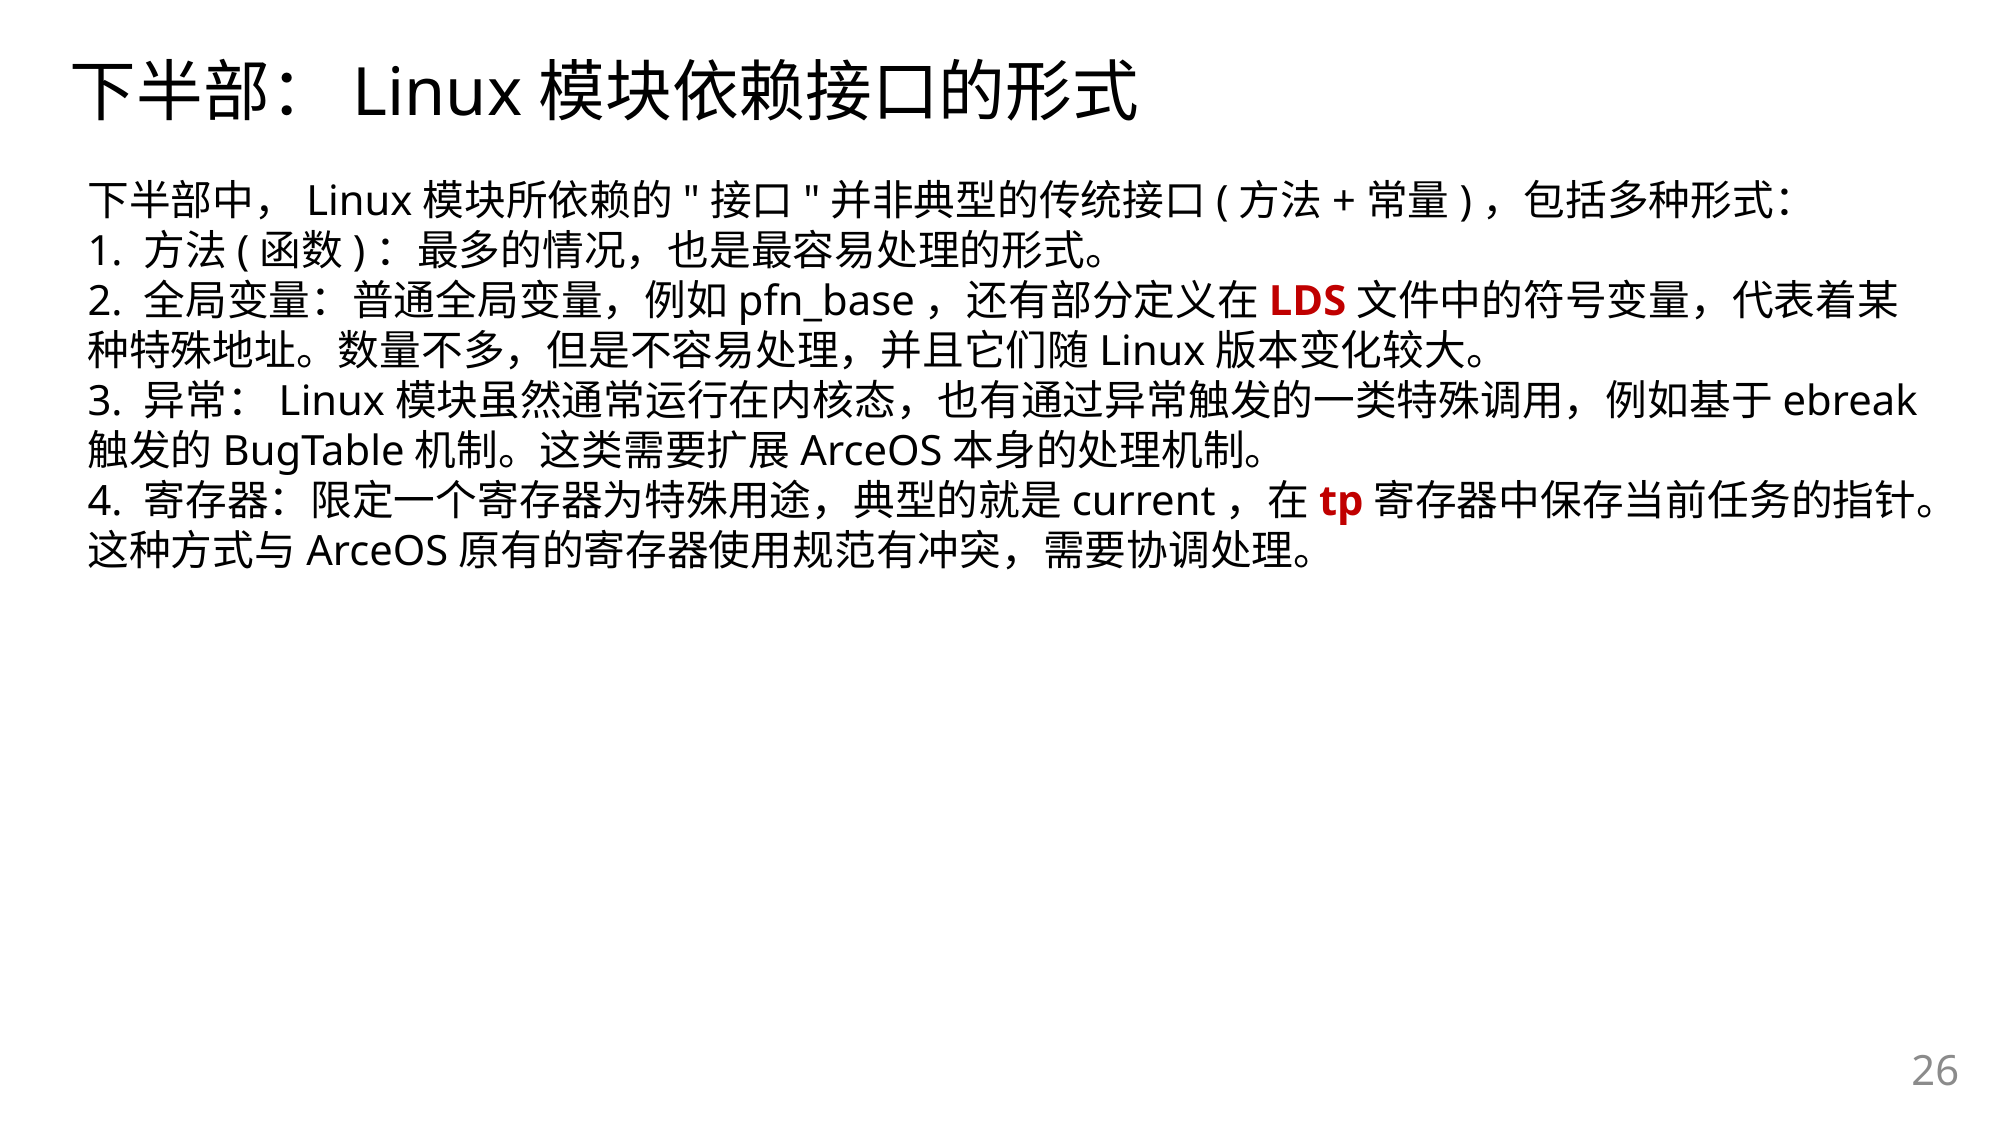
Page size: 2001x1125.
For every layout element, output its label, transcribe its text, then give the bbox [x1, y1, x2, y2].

text_box 下半部：Linux模块依赖接口的形式 [54, 41, 1931, 136]
text_box 下半部中，Linux模块所依赖的"接口"并非典型的传统接口(方法+常量)，包括多种形式： 1. 方法(函数)：最多的情况，也是最容易处理的形式。 2. 全局变量：普通全局变量，例如pfn_base，还有部分定义在LDS文件中的符号变量，代表着某种特殊地址。数量不多，但是不容易处理，并且它们随Linux版本变化较大。 3. 异常：Linux模块虽然通常运行在内核态，也有通过异常触发的一类特殊调用，例如基于ebreak触发的BugTable机制。这类需要扩展ArceOS本身的处理机制。 4. 寄存器：限定一个寄存器为特殊用途，典型的就是current，在tp寄存器中保存当前任务的指针。这种方式与ArceOS原有的寄存器使用规范有冲突，需要协调处理。 [72, 166, 1949, 582]
slide_number 26 [1524, 1042, 1975, 1103]
